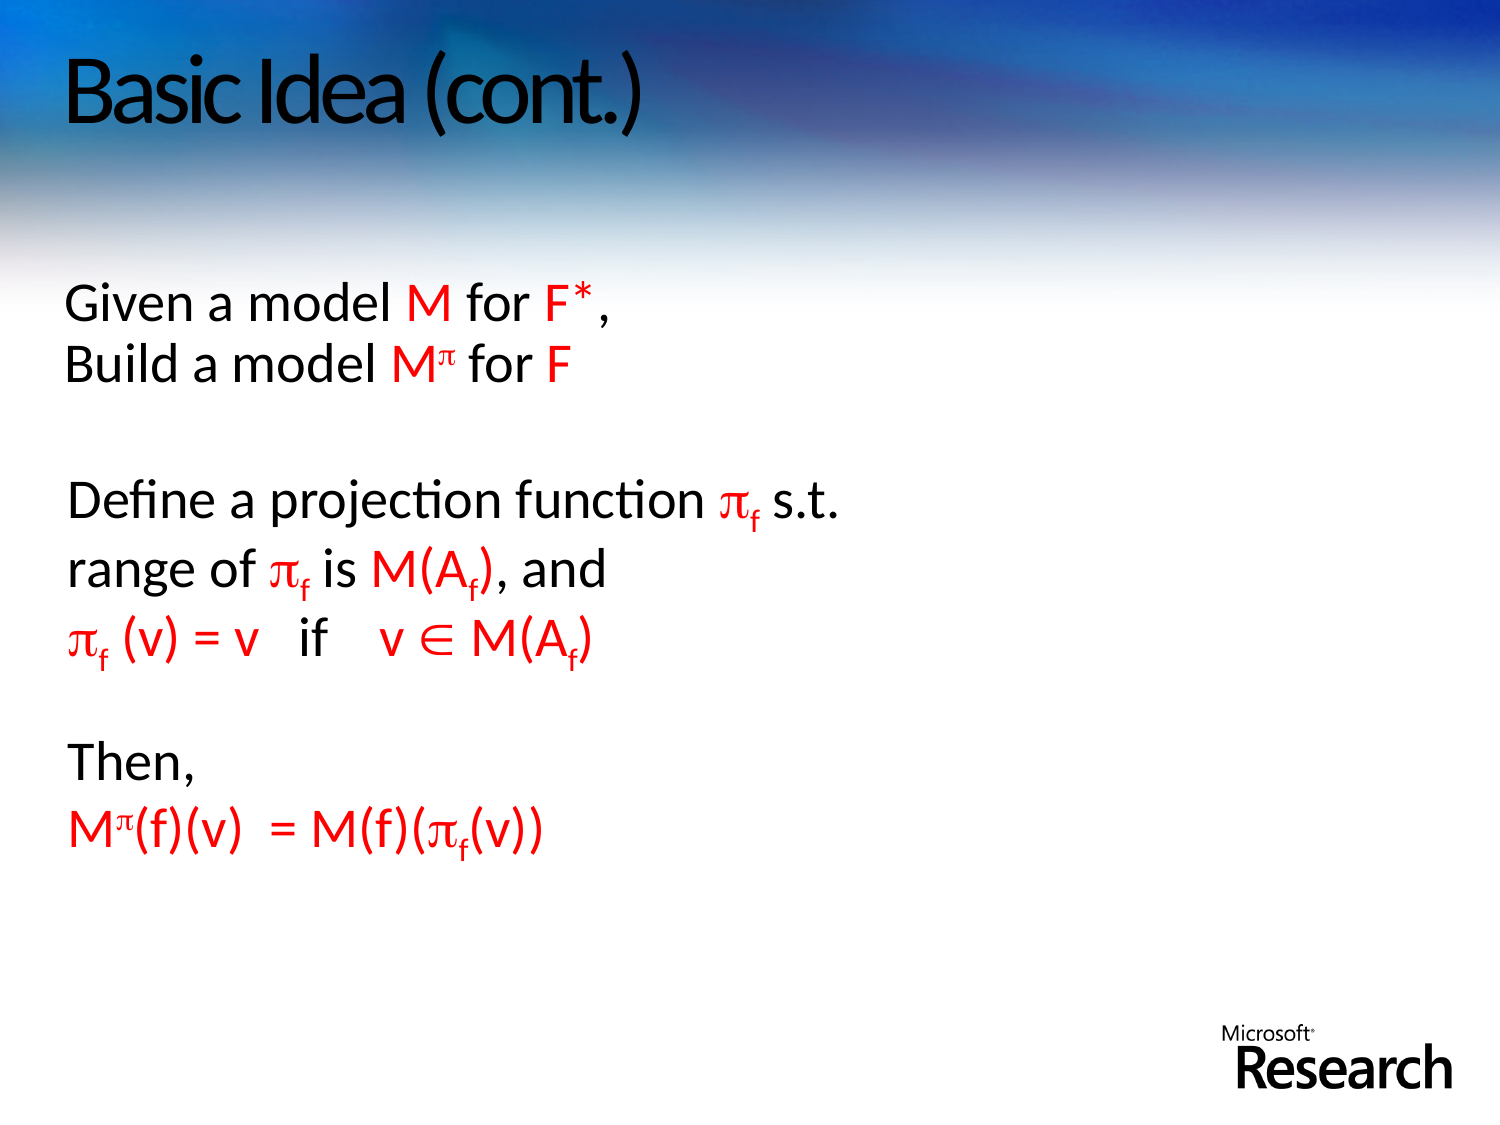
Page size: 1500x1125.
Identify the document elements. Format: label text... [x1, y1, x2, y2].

list Given a model M for F*, Build a model M for F [64, 273, 1439, 533]
text_box Define a projection function f s.t. range of f is M(Af), and f (v) = v if v  M(Af) Then, M(f)(v) = M(f)(f(v)) [67, 463, 1443, 862]
title Basic Idea (cont.) [62, 37, 1438, 148]
picture [0, 0, 1500, 1125]
